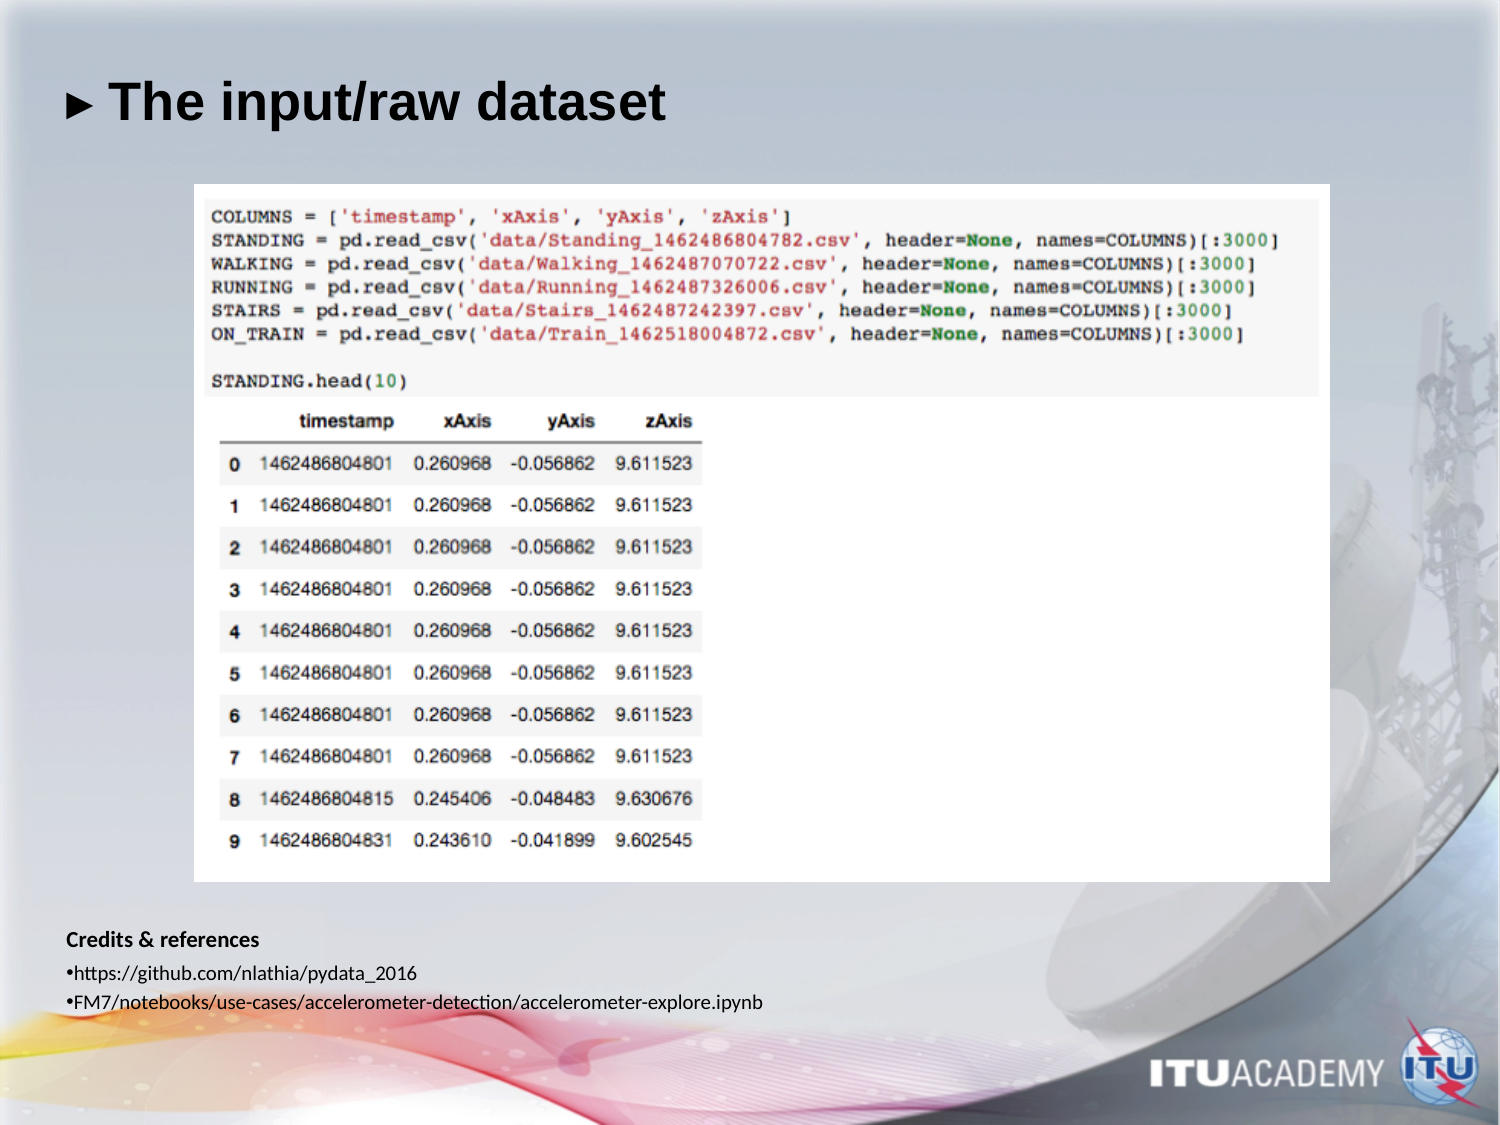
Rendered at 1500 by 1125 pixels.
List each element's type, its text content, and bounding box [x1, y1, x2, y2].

text_box https://github.com/nlathia/pydata_2016 FM7/notebooks/use-cases/accelerometer-detection/accelerometer-explore.ipynb [59, 952, 1093, 1103]
list Credits & references [58, 916, 308, 965]
picture [0, 0, 1500, 1125]
title ▸ The input/raw dataset [58, 58, 1410, 174]
